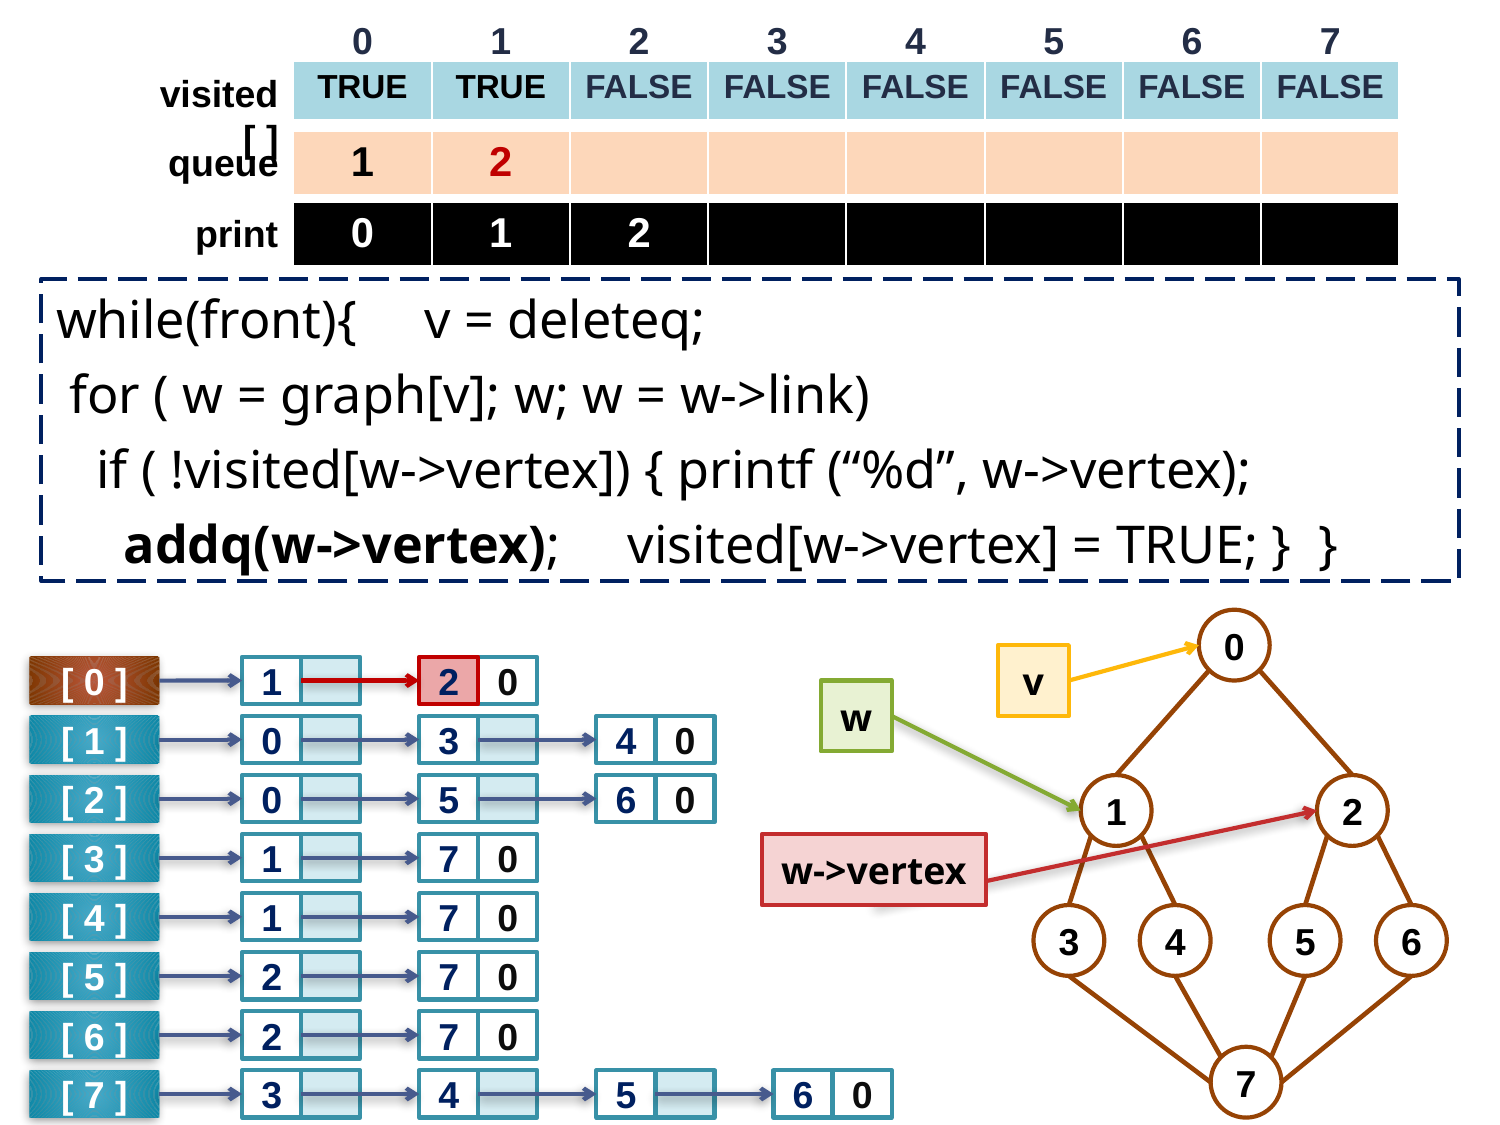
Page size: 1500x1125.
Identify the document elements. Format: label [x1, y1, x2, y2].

table_header [571, 62, 707, 119]
table_header [986, 62, 1122, 119]
table_header [847, 62, 984, 119]
text_box [760, 607, 1449, 1120]
text_box [29, 832, 539, 883]
table_header [709, 132, 845, 194]
table_header [433, 132, 569, 194]
table_header [294, 14, 431, 60]
table_header [571, 14, 707, 60]
text_box [29, 1068, 894, 1120]
text_box [29, 773, 717, 824]
table_header [986, 14, 1122, 60]
table_header [1124, 14, 1260, 60]
table_header [709, 203, 845, 265]
text_box [104, 202, 294, 263]
table_header [571, 203, 707, 265]
table_header [1262, 14, 1398, 60]
table_header [1262, 203, 1398, 265]
table_header [986, 203, 1122, 265]
table_header [433, 14, 569, 60]
table_header [1124, 62, 1260, 119]
text_box [104, 62, 294, 192]
table_header [1124, 203, 1260, 265]
text_box [29, 1009, 539, 1061]
table_header [294, 132, 431, 194]
text_box [29, 950, 539, 1002]
table_header [433, 203, 569, 265]
text_box [29, 714, 717, 765]
table_header [294, 62, 431, 119]
text_box [29, 891, 539, 942]
table_header [986, 132, 1122, 194]
table_header [847, 203, 984, 265]
table_header [1262, 132, 1398, 194]
table_header [1262, 62, 1398, 119]
text_box [29, 655, 539, 706]
table_header [1124, 132, 1260, 194]
table_header [847, 14, 984, 60]
table_header [709, 62, 845, 119]
table_header [433, 62, 569, 119]
table_header [709, 14, 845, 60]
text_box [41, 278, 1459, 582]
table_header [294, 203, 431, 265]
table_header [571, 132, 707, 194]
table_header [847, 132, 984, 194]
